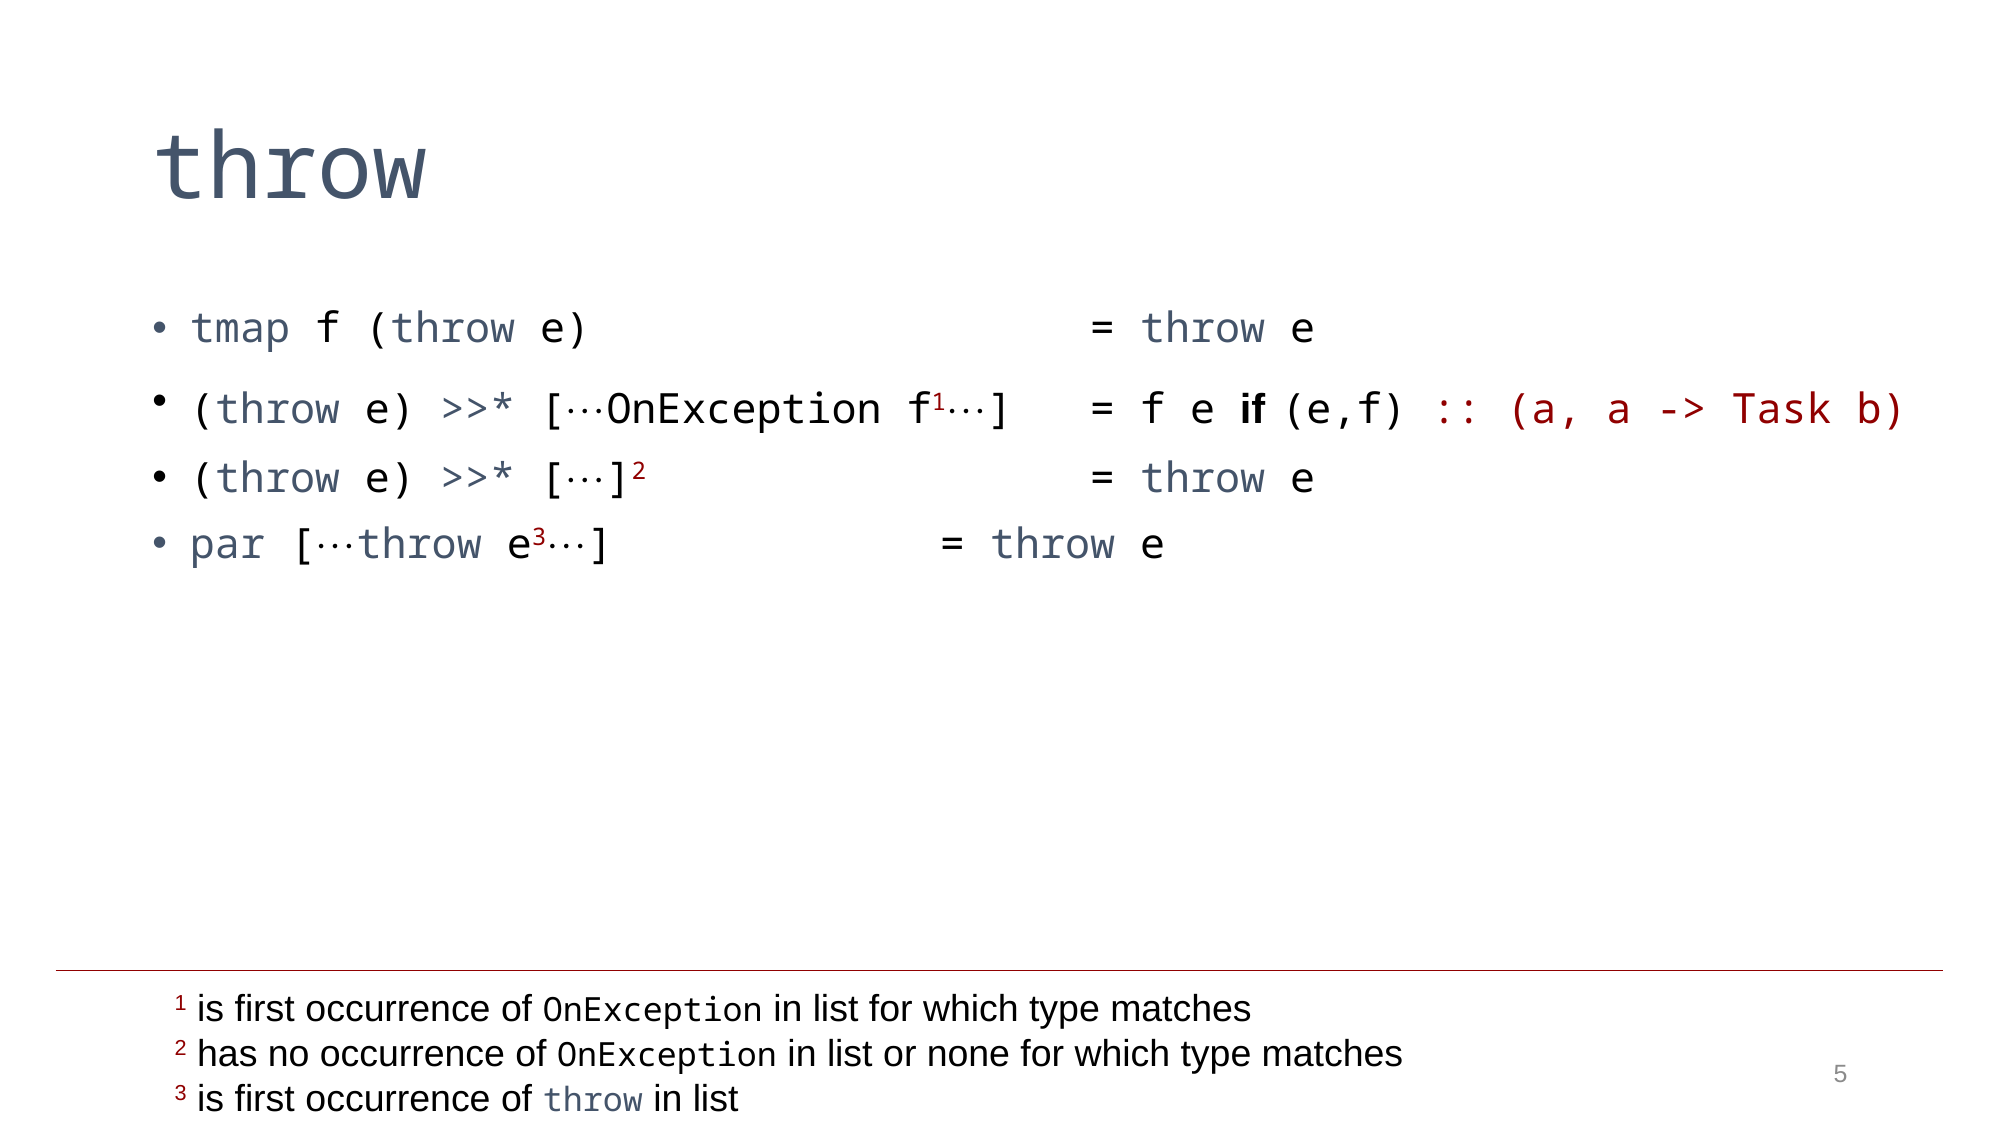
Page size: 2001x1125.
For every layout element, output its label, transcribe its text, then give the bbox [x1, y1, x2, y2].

title throw [137, 59, 1863, 278]
list tmap f (throw e) = throw e (throw e) >>* [OnException f1] = f e if (e,f) :: (a, a -> Task b) (throw e) >>* []2 = throw e par [throw e3] = throw e [137, 299, 1943, 608]
text_box 1 is first occurrence of OnException in list for which type matches 2 has no occurrence of OnException in list or none for which type matches 3 is first occurrence of throw in list [159, 976, 1419, 1125]
slide_number 5 [1412, 1042, 1863, 1103]
